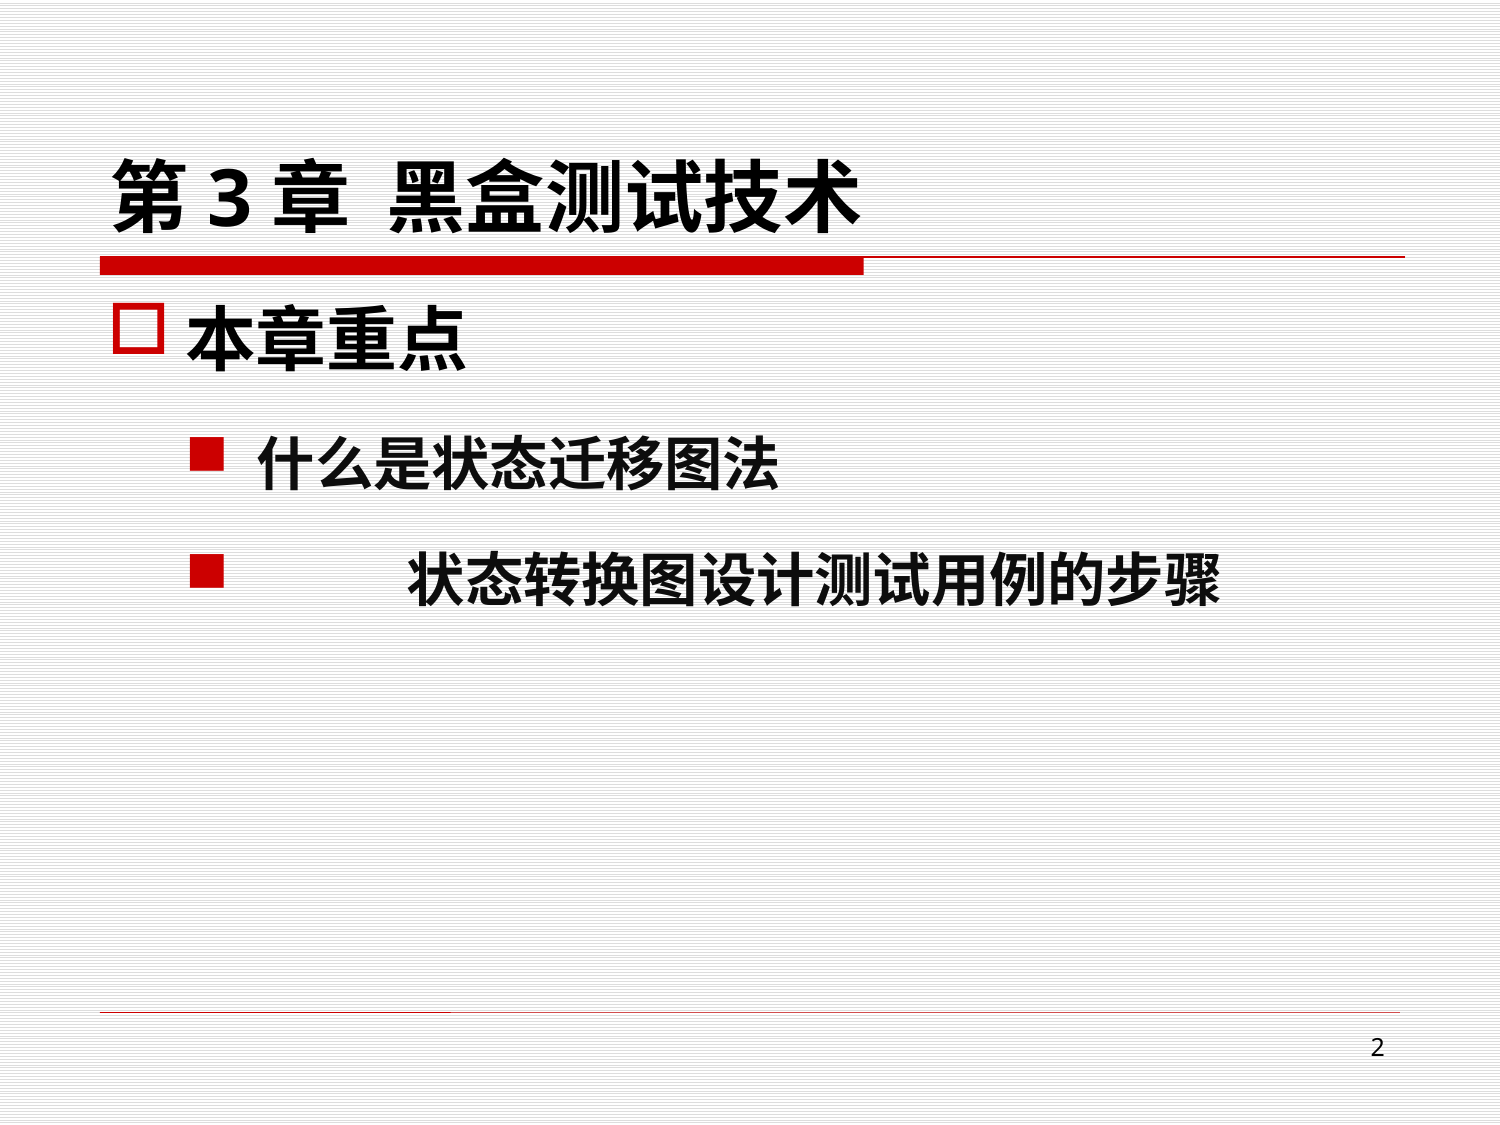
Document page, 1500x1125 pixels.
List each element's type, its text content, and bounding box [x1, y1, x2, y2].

title 第3章 黑盒测试技术 [94, 50, 1407, 250]
list 本章重点 什么是状态迁移图法 状态转换图设计测试用例的步骤 [92, 287, 1406, 988]
slide_number 2 [1074, 1024, 1401, 1103]
